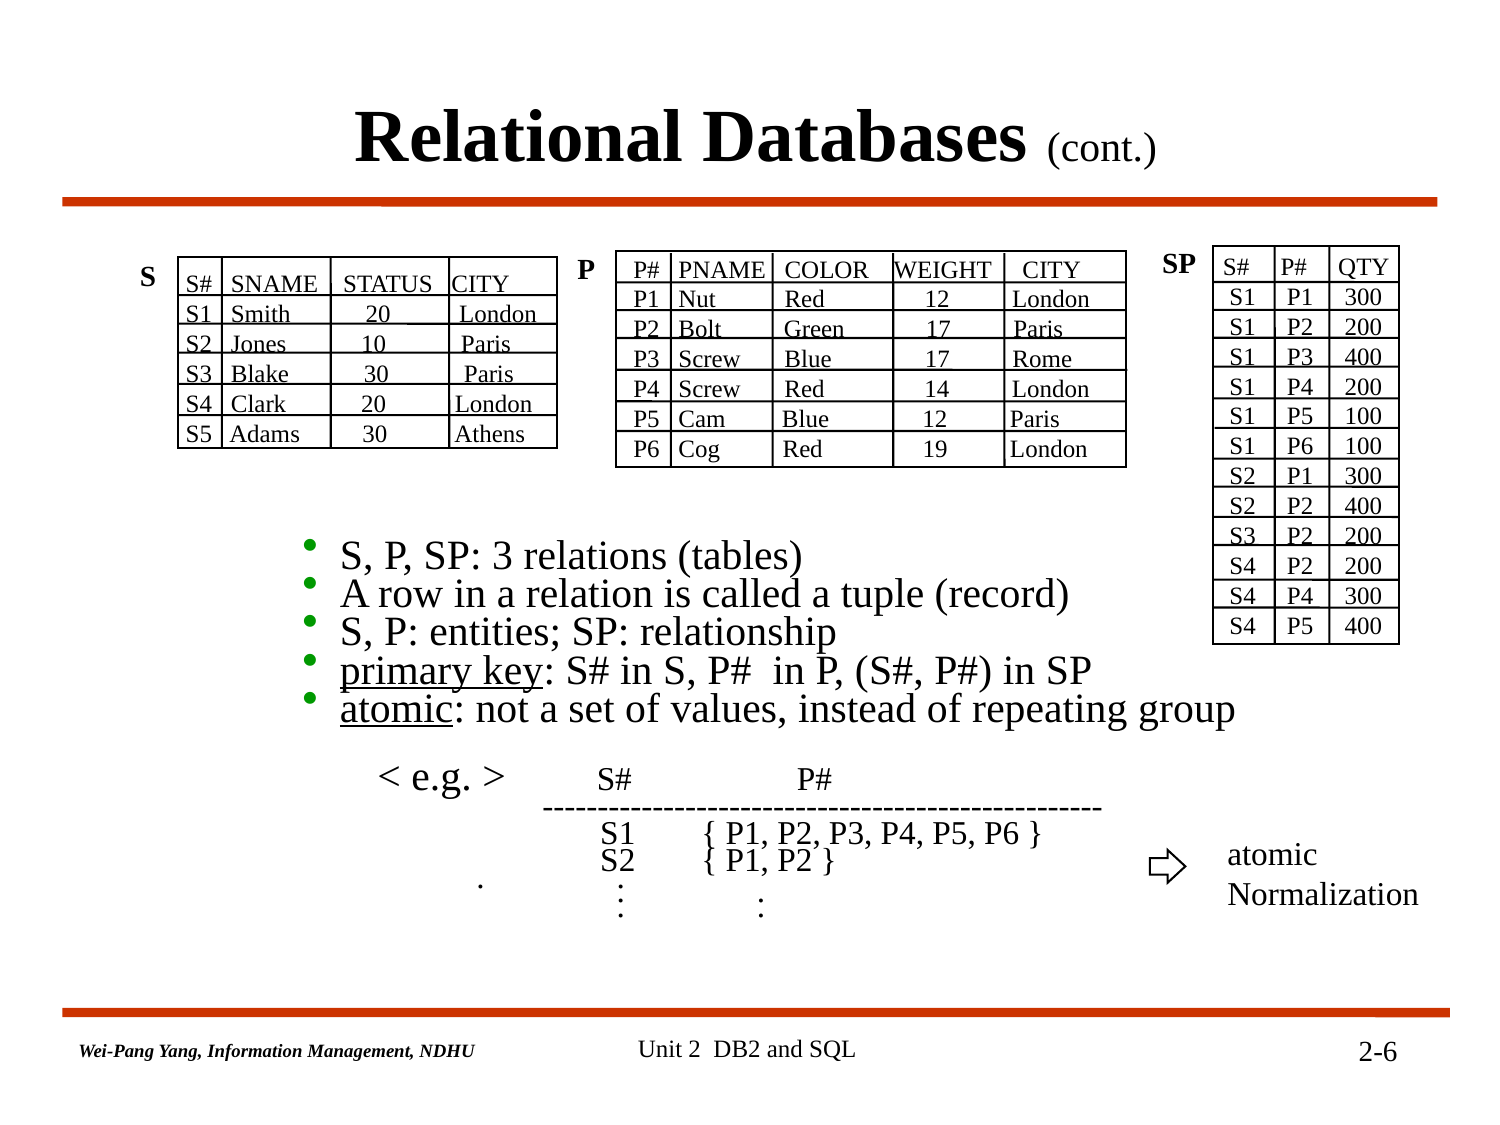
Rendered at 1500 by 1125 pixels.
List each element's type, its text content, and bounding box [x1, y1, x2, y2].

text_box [124, 249, 557, 486]
list S, P, SP: 3 relations (tables) A row in a relation is called a tuple (record) S, P: entities; SP: relationship primary key: S# in S, P# in P, (S#, P#) in SP atomic: not a set of values, instead of repeating group < e.g. > S# P# --------------------------------------------------- S1 { P1, P2, P3, P4, P5, P6 } S2 { P1, P2 } . . . . . . [62, 224, 1438, 988]
text_box [1149, 849, 1186, 883]
text_box atomic Normalization [1212, 824, 1473, 920]
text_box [1147, 237, 1401, 644]
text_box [562, 243, 1136, 501]
footer Unit 2 DB2 and SQL [512, 1025, 988, 1100]
title Relational Databases (cont.) [137, 62, 1375, 200]
